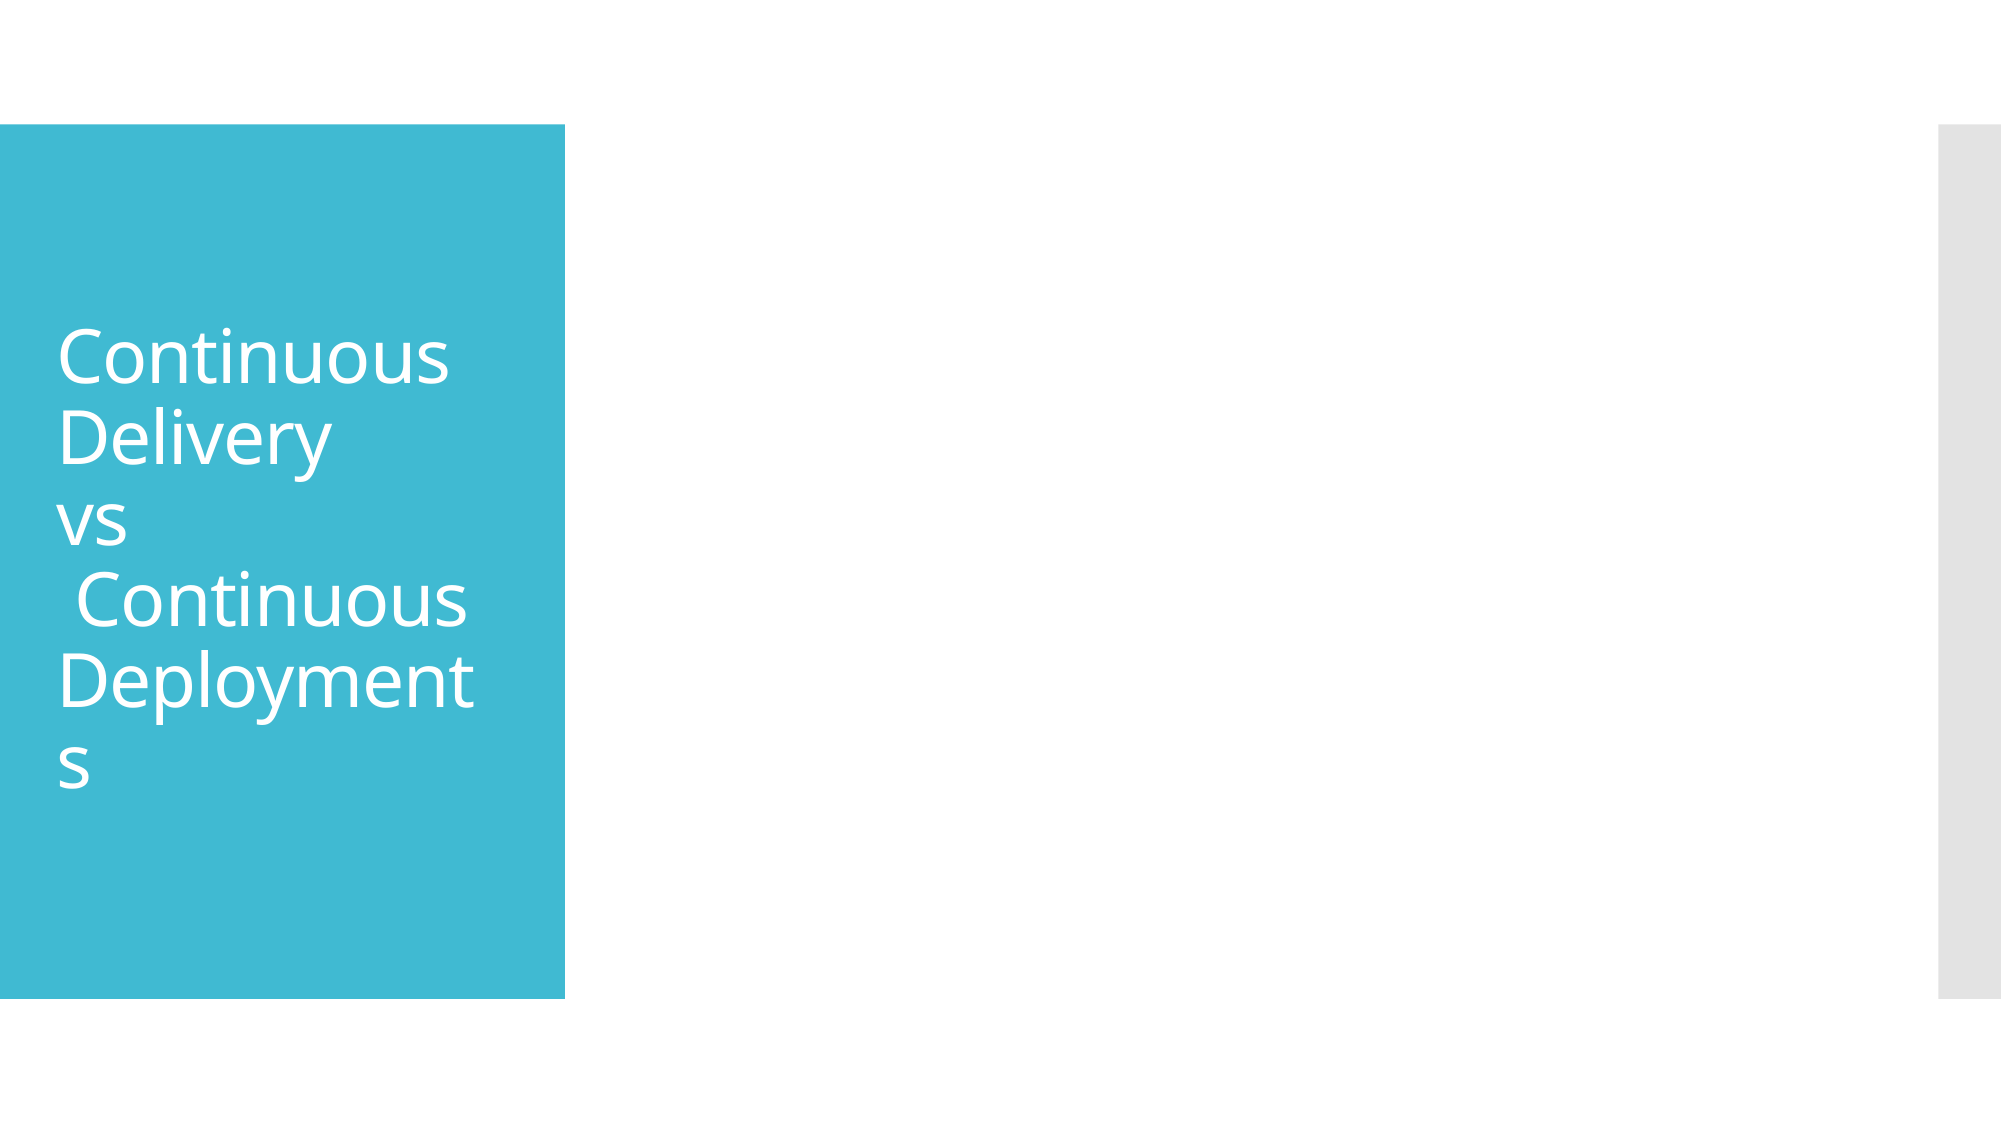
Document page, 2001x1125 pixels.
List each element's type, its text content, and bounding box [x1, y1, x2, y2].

title Continuous Delivery vs Continuous Deployments [41, 184, 525, 940]
